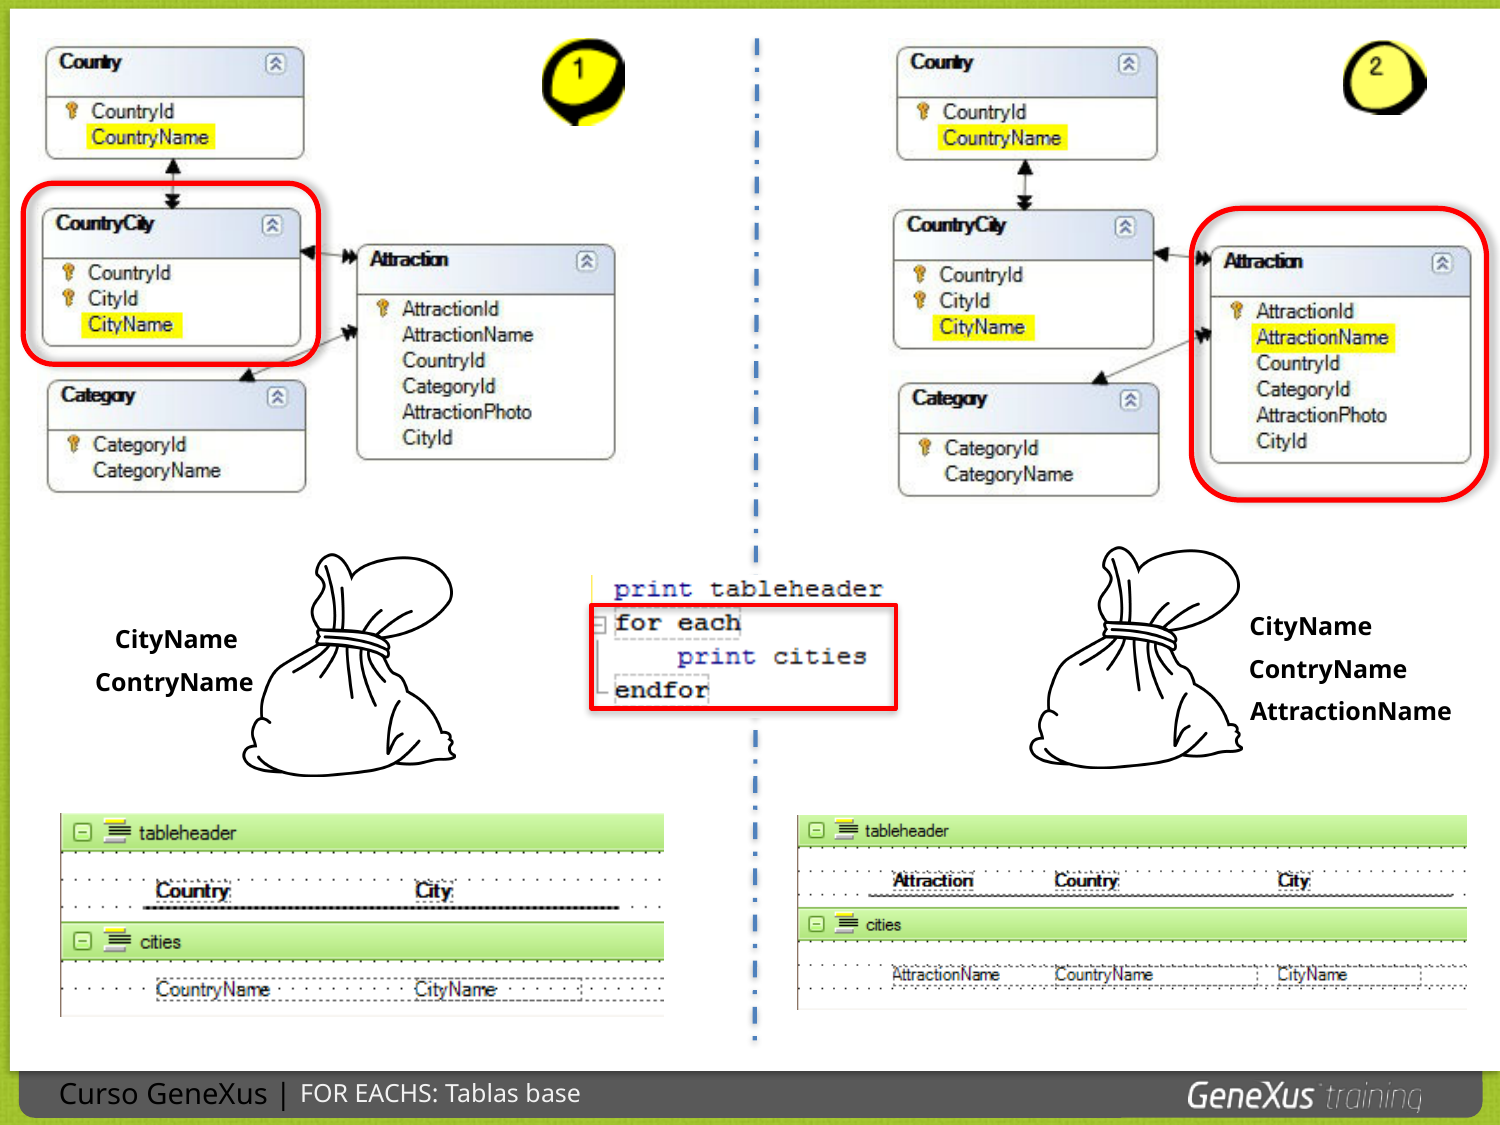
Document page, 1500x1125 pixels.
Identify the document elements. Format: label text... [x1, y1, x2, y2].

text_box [754, 38, 758, 574]
picture [1029, 545, 1243, 769]
text_box AttractionName [1249, 685, 1400, 735]
text_box ContryName [95, 656, 237, 707]
text_box CityName [114, 614, 237, 664]
picture [591, 575, 897, 719]
text_box FOR EACHS: Tablas base [287, 1068, 798, 1118]
picture [797, 815, 1467, 1010]
text_box [22, 191, 32, 357]
picture [242, 553, 457, 777]
picture [60, 813, 664, 1017]
picture [37, 37, 629, 501]
picture [888, 38, 1484, 504]
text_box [754, 725, 758, 1044]
text_box CityName [1249, 600, 1385, 651]
text_box ContryName [1248, 643, 1399, 693]
